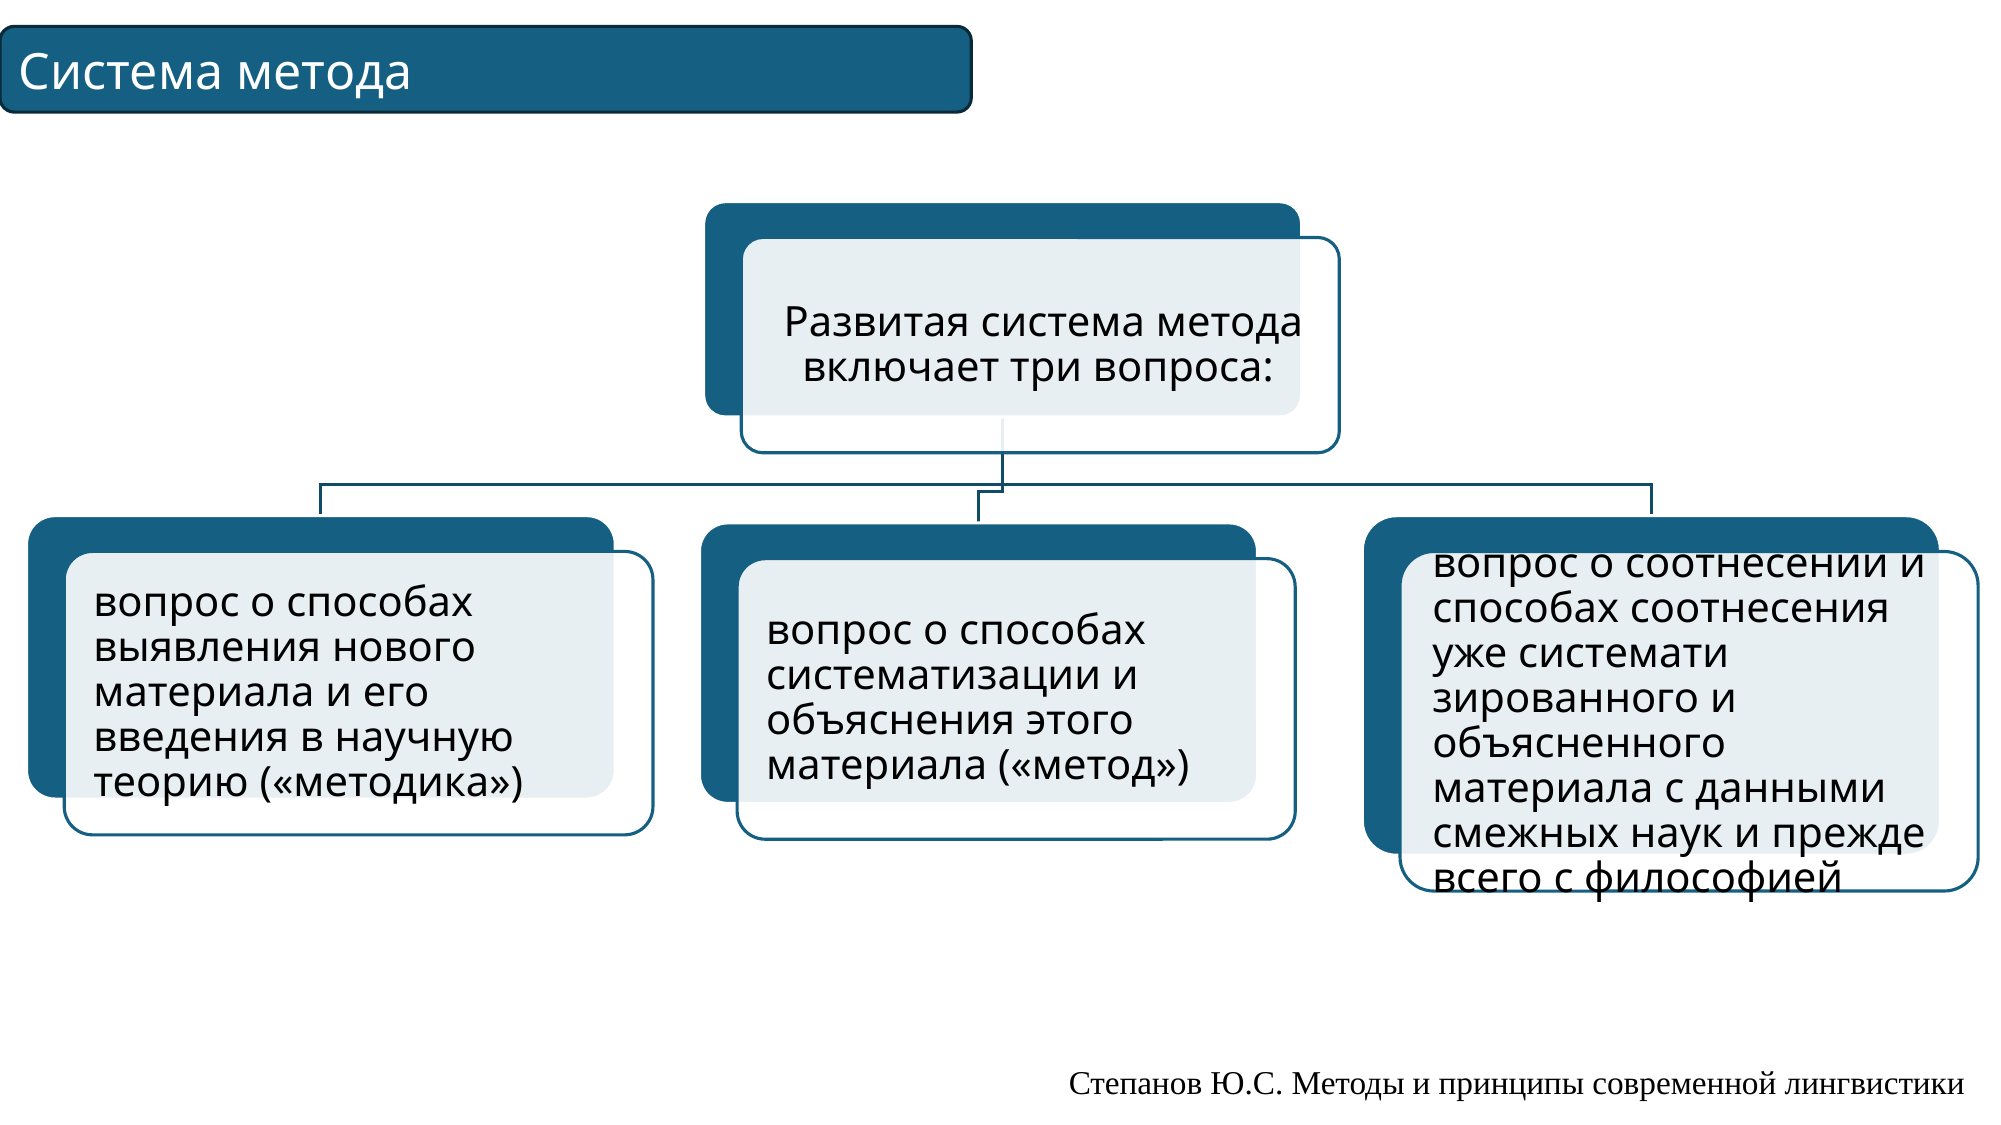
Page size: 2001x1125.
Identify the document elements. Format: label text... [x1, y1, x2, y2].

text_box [63, 184, 1980, 909]
text_box Степанов Ю.С. Методы и принципы современной лингвистики [1054, 1053, 2000, 1109]
text_box Система метода [0, 24, 973, 114]
